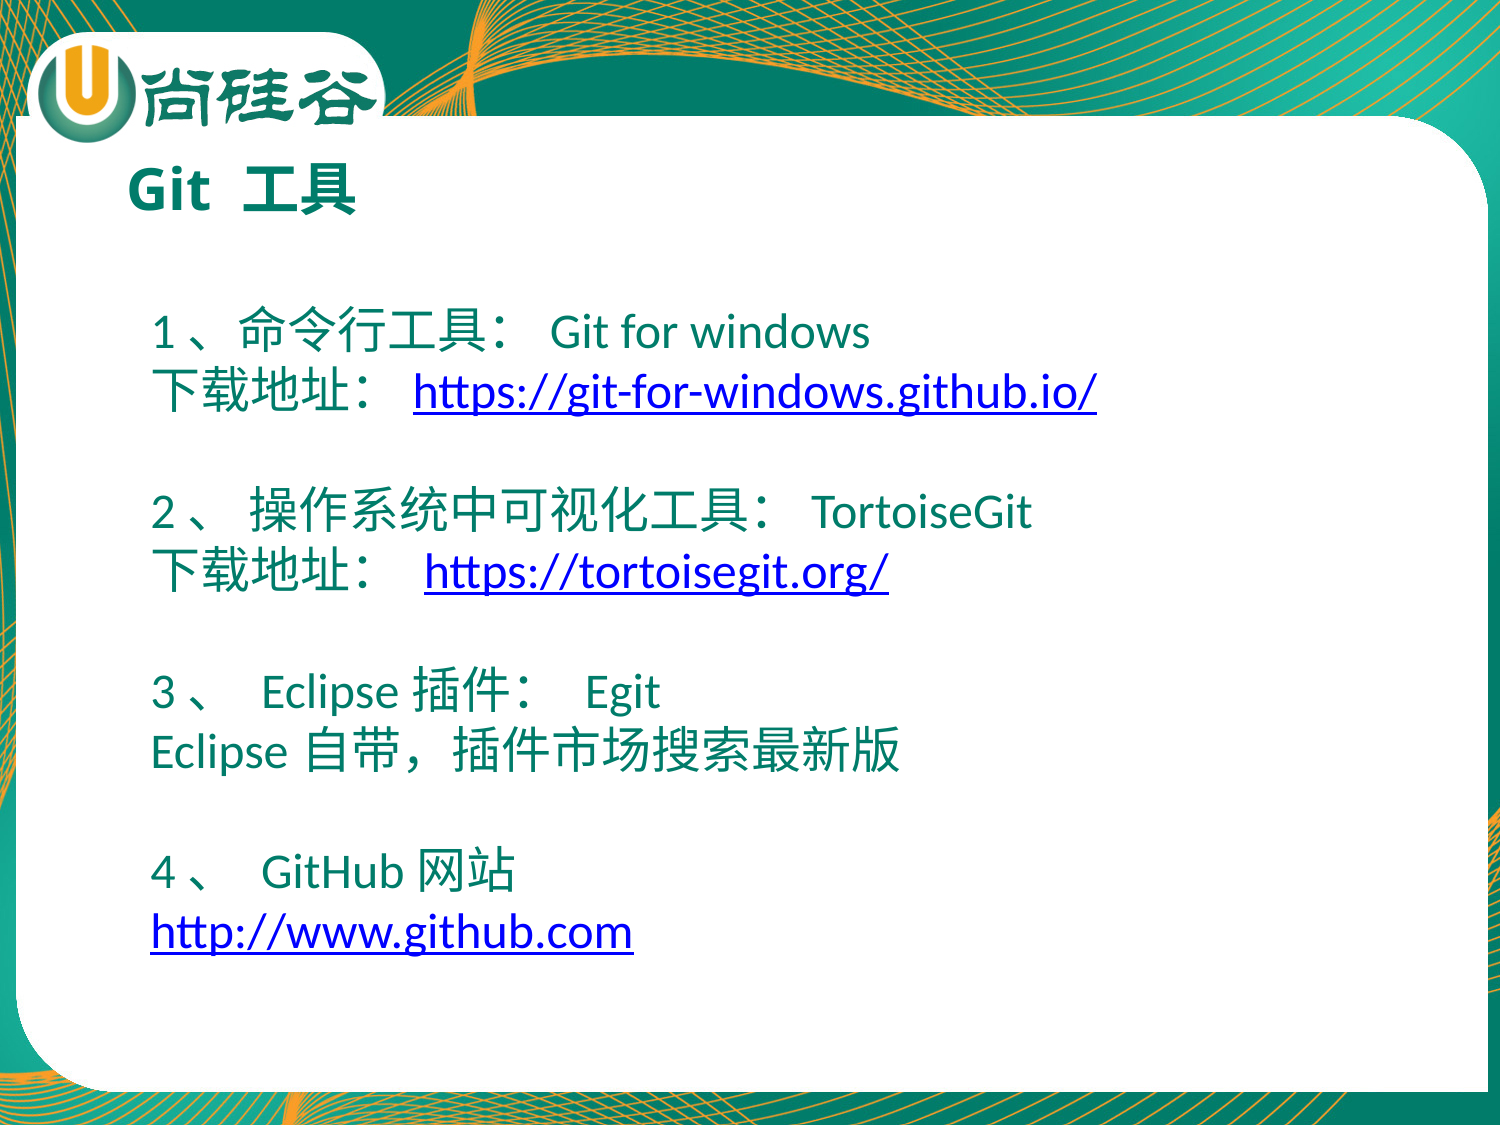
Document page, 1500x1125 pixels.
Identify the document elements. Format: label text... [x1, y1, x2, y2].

text_box 1、命令行工具：Git for windows 下载地址：https://git-for-windows.github.io/ 2、 操作系统中可视化工具：TortoiseGit 下载地址： https://tortoisegit.org/ 3、 Eclipse插件： Egit Eclipse自带，插件市场搜索最新版 4、 GitHub网站 http://www.github.com [135, 290, 1276, 966]
picture [0, 0, 1500, 1125]
text_box Git 工具 [0, 149, 526, 226]
